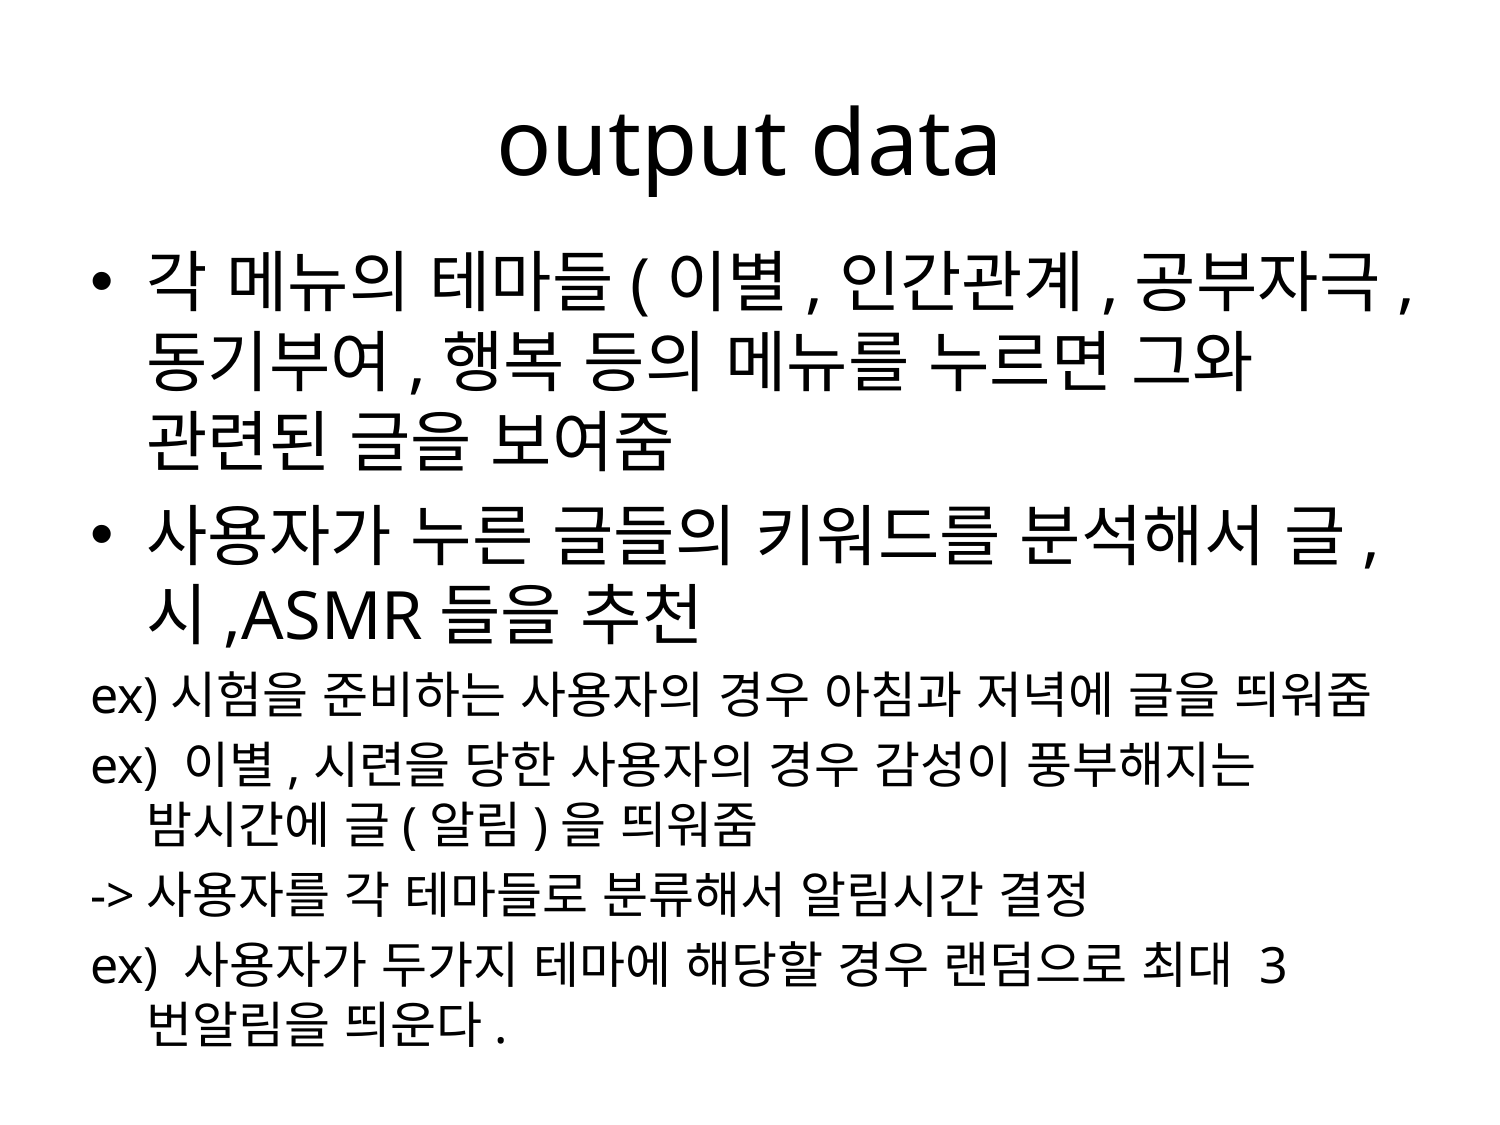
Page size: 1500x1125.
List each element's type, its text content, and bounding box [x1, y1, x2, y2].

title output data [75, 45, 1425, 232]
list 각 메뉴의 테마들(이별,인간관계,공부자극,동기부여,행복 등의 메뉴를 누르면 그와 관련된 글을 보여줌 사용자가 누른 글들의 키워드를 분석해서 글,시,ASMR들을 추천 ex)시험을 준비하는 사용자의 경우 아침과 저녁에 글을 띄워줌 ex) 이별,시련을 당한 사용자의 경우 감성이 풍부해지는 밤시간에 글(알림)을 띄워줌 ->사용자를 각 테마들로 분류해서 알림시간 결정 ex) 사용자가 두가지 테마에 해당할 경우 랜덤으로 최대 3번알림을 띄운다. [75, 232, 1425, 1005]
